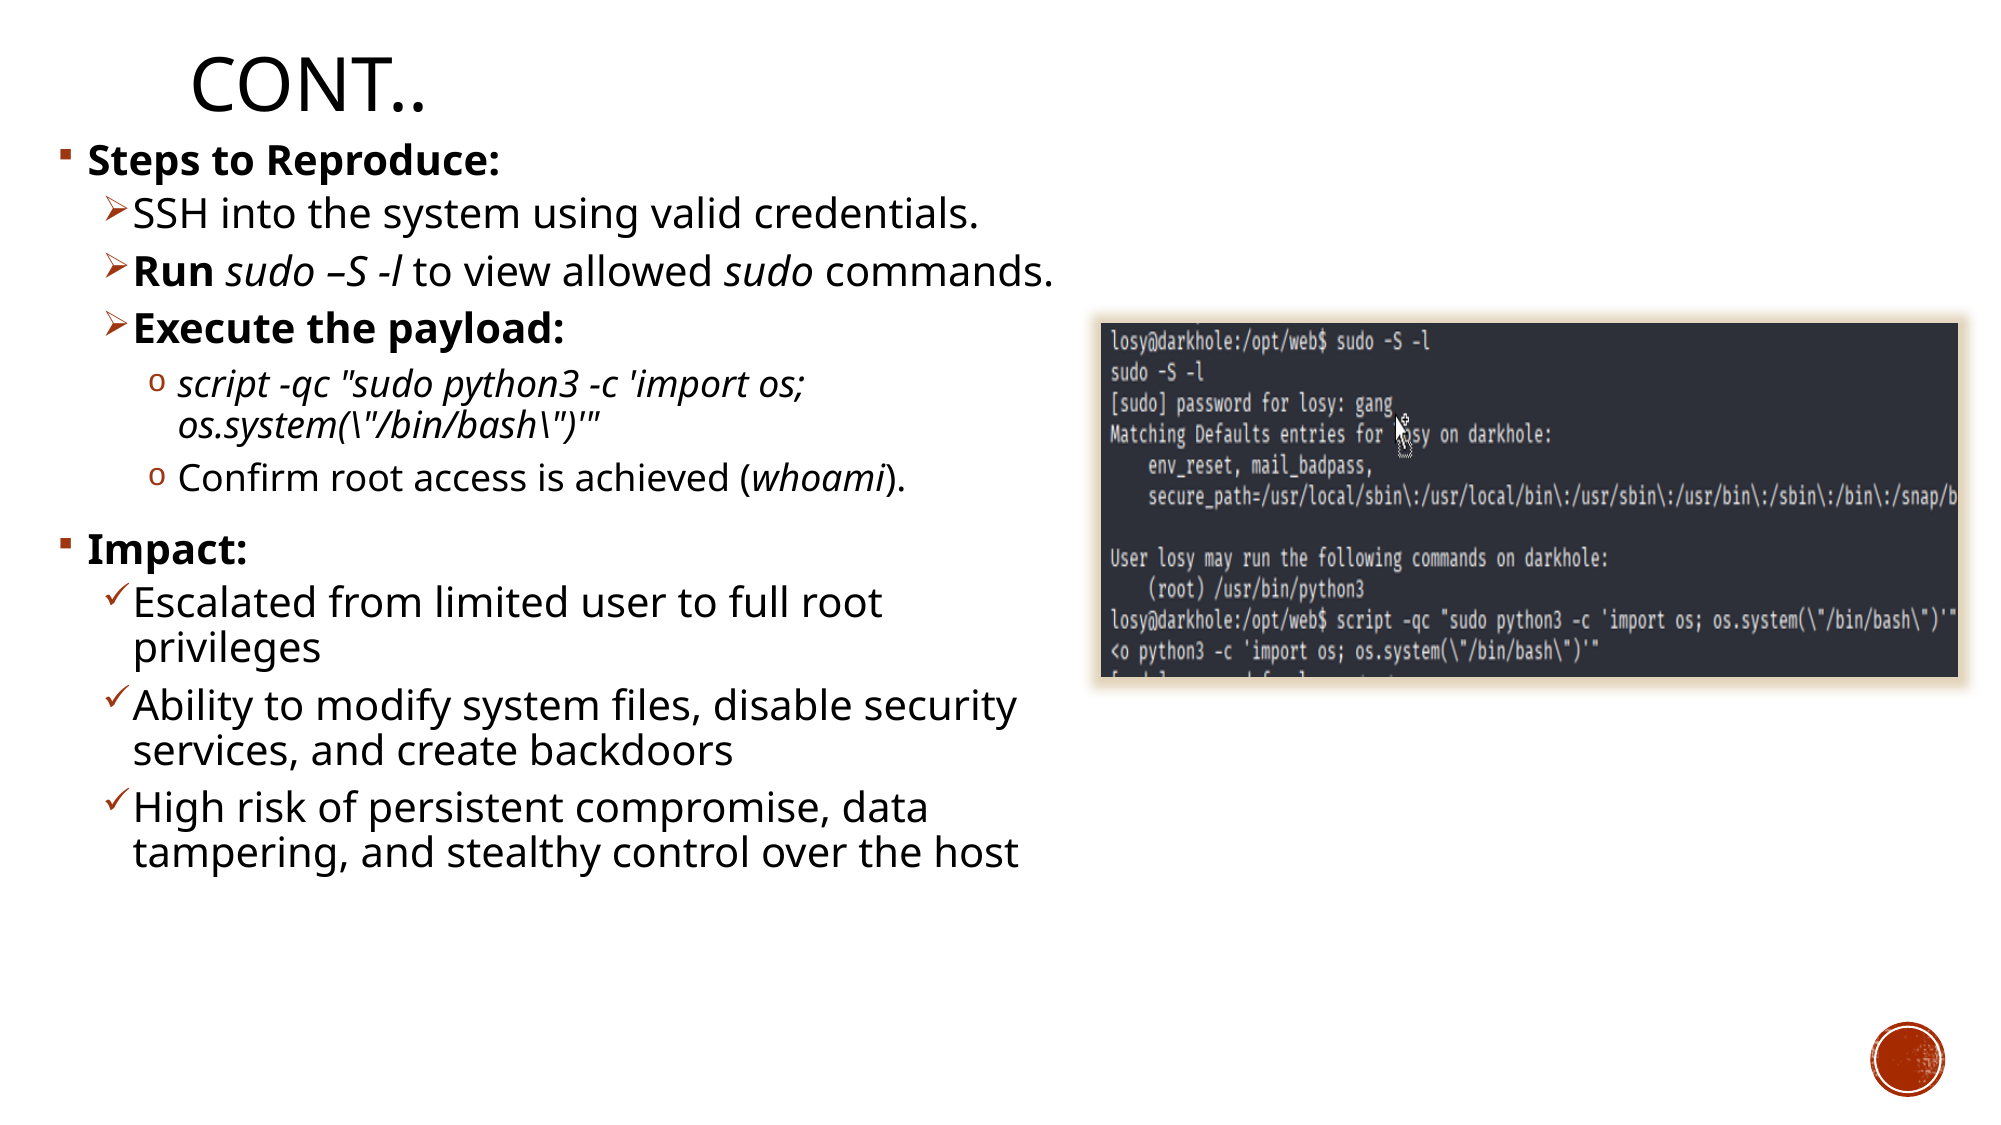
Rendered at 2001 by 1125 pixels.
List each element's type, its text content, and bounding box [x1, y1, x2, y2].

title Cont.. [174, 41, 1825, 132]
picture [1101, 323, 1958, 677]
list Steps to Reproduce: SSH into the system using valid credentials. Run sudo –S -l to view allowed sudo commands. Execute the payload: script -qc "sudo python3 -c 'import os; os.system(\"/bin/bash\")'" Confirm root access is achieved (whoami). Impact: Escalated from limited user to full root privileges Ability to modify system files, disable security services, and create backdoors High risk of persistent compromise, data tampering, and stealthy control over the host [42, 132, 1098, 1013]
